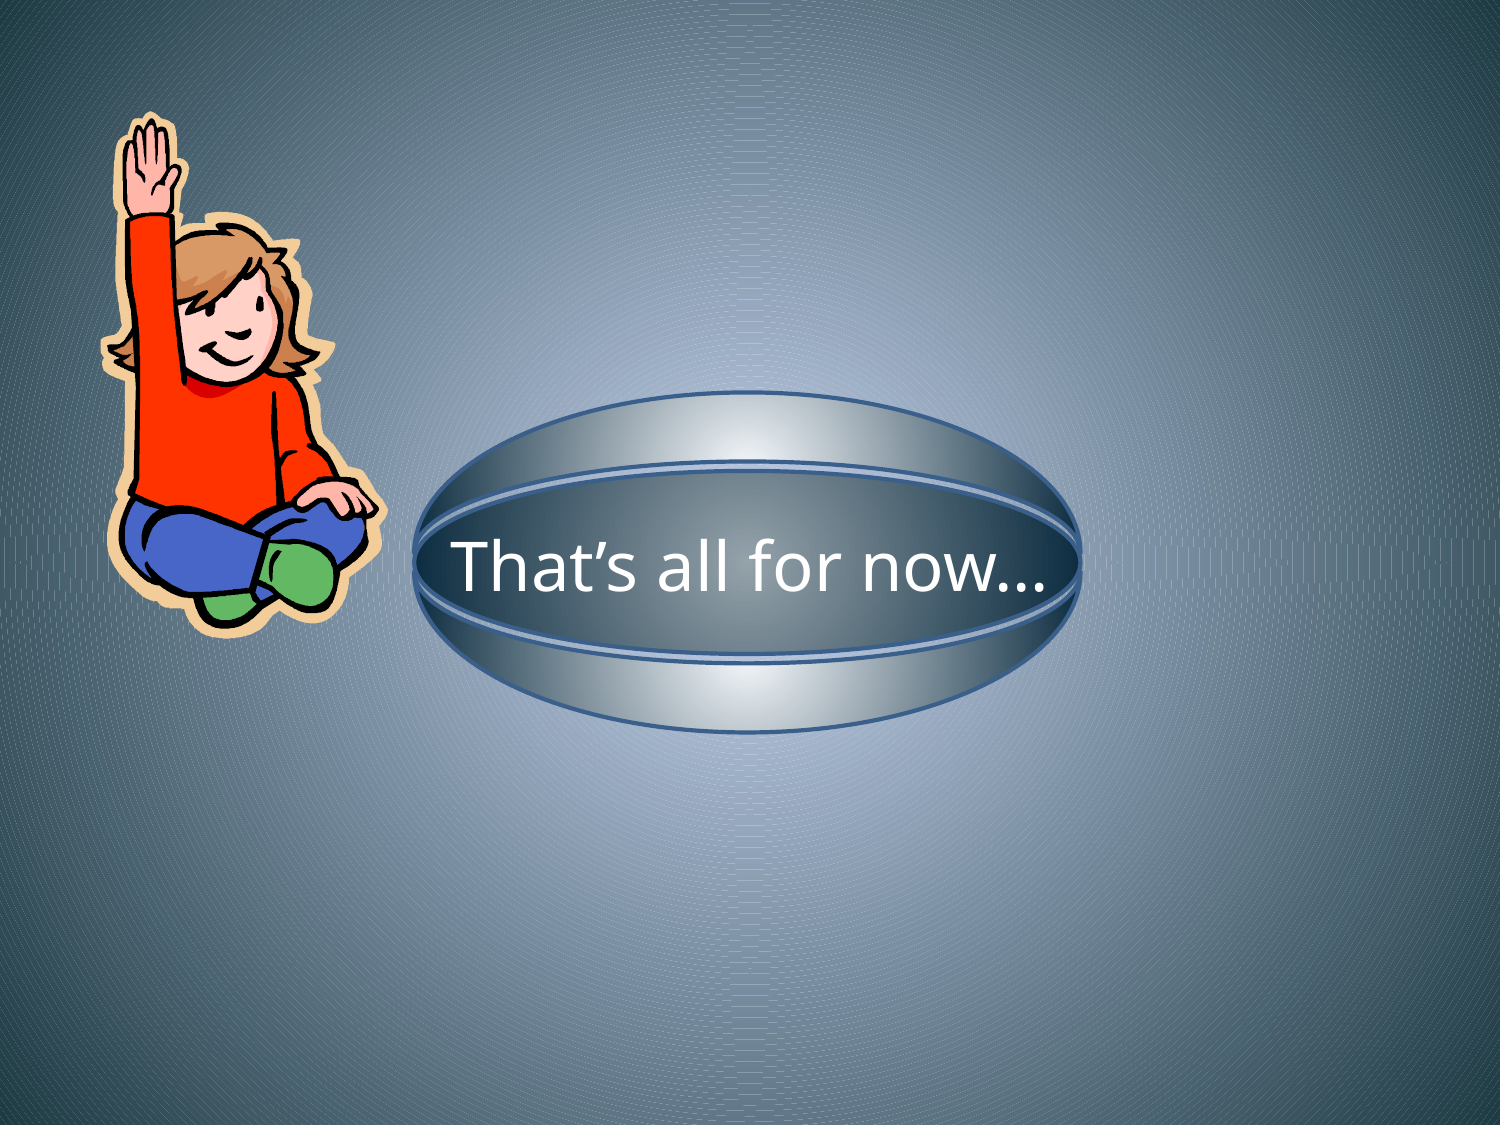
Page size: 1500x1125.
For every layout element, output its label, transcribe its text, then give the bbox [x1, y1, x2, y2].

text_box [457, 468, 1038, 515]
text_box [422, 613, 1072, 735]
picture [100, 106, 398, 649]
text_box That’s all for now… [402, 515, 1204, 613]
text_box [464, 613, 1031, 657]
text_box [421, 390, 1074, 515]
